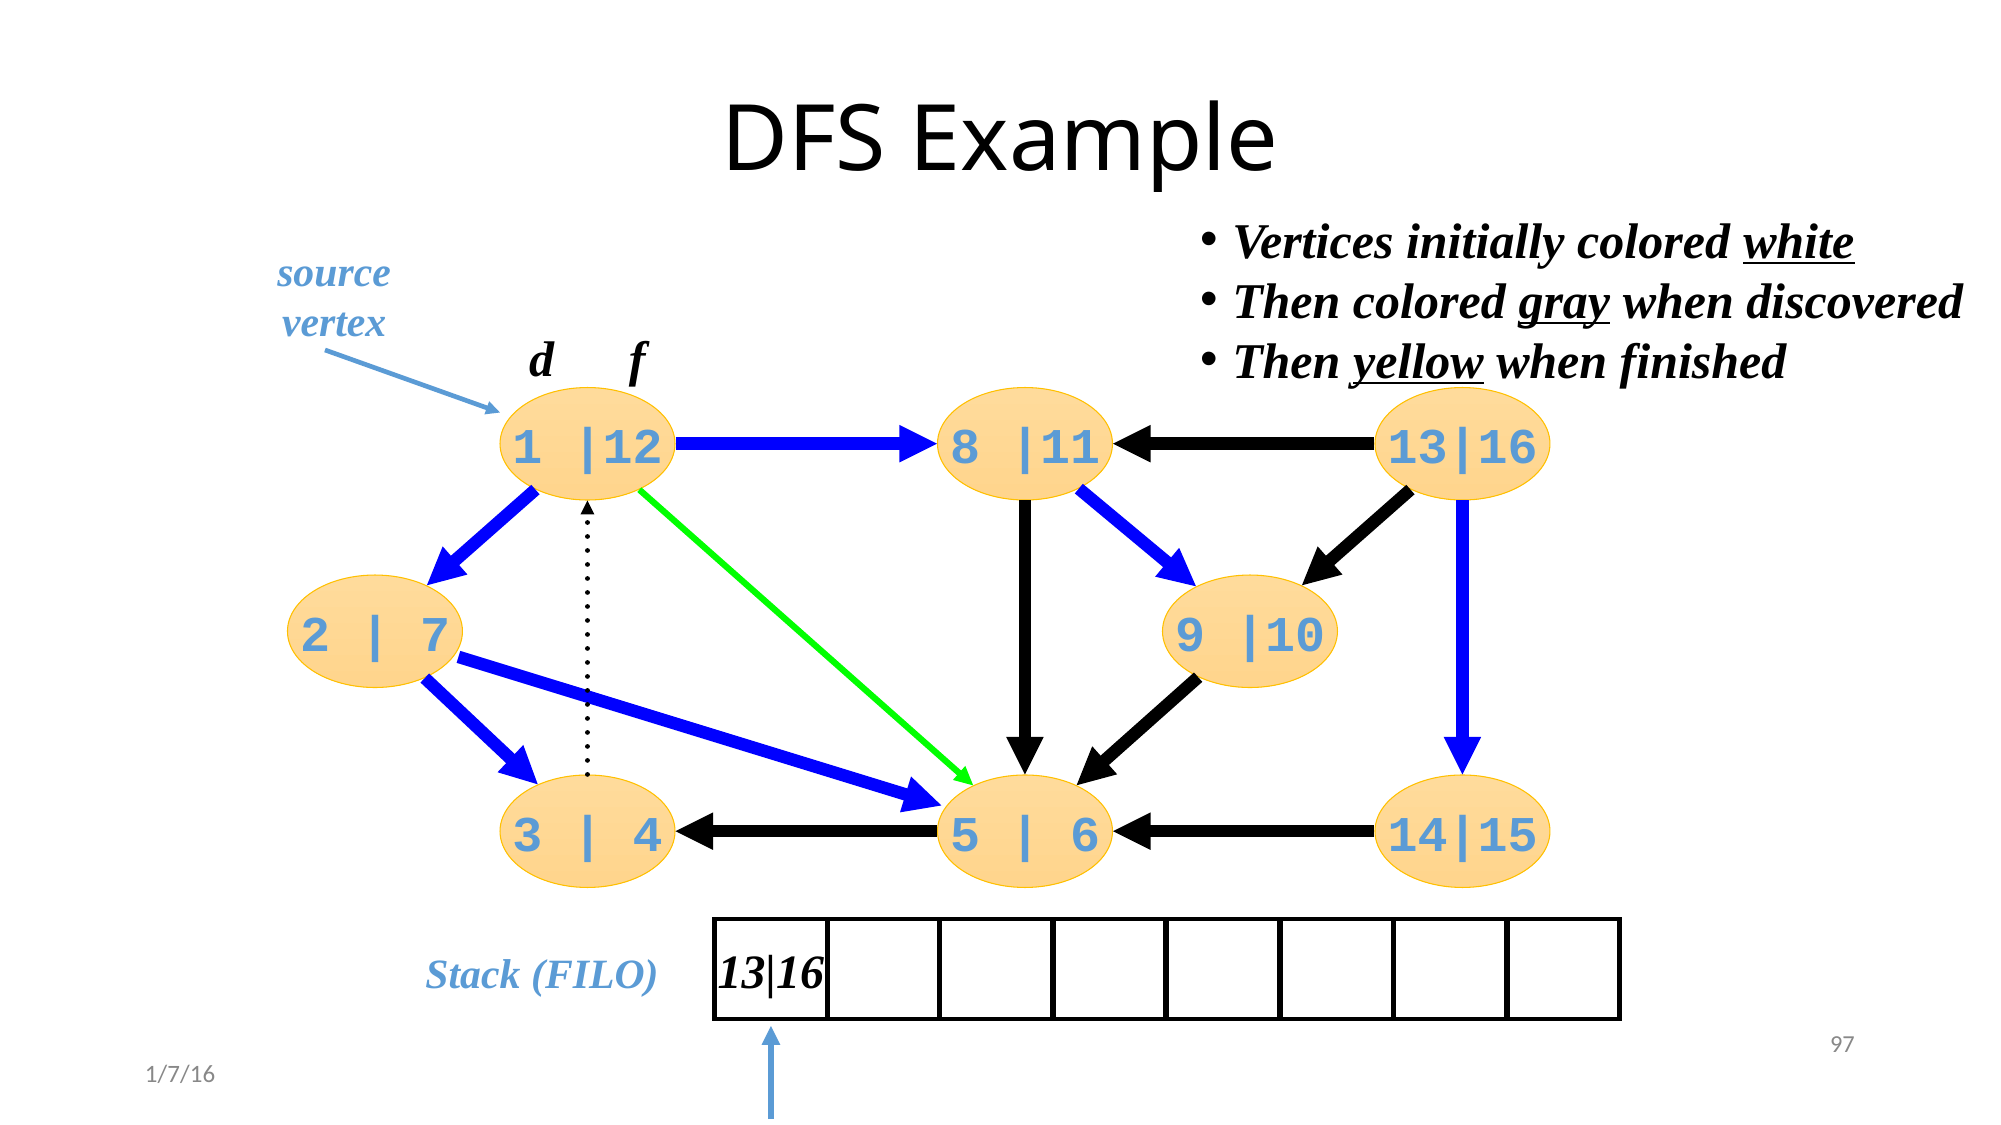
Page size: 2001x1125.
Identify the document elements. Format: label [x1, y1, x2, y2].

slide_number [1411, 1020, 1863, 1066]
text_box [710, 919, 1279, 1019]
text_box [1280, 919, 1393, 1019]
text_box [1394, 919, 1620, 1019]
text_box [662, 1026, 1338, 1120]
text_box [269, 201, 1971, 888]
text_box [137, 1050, 588, 1095]
title [136, 59, 1863, 222]
text_box [414, 939, 670, 1005]
